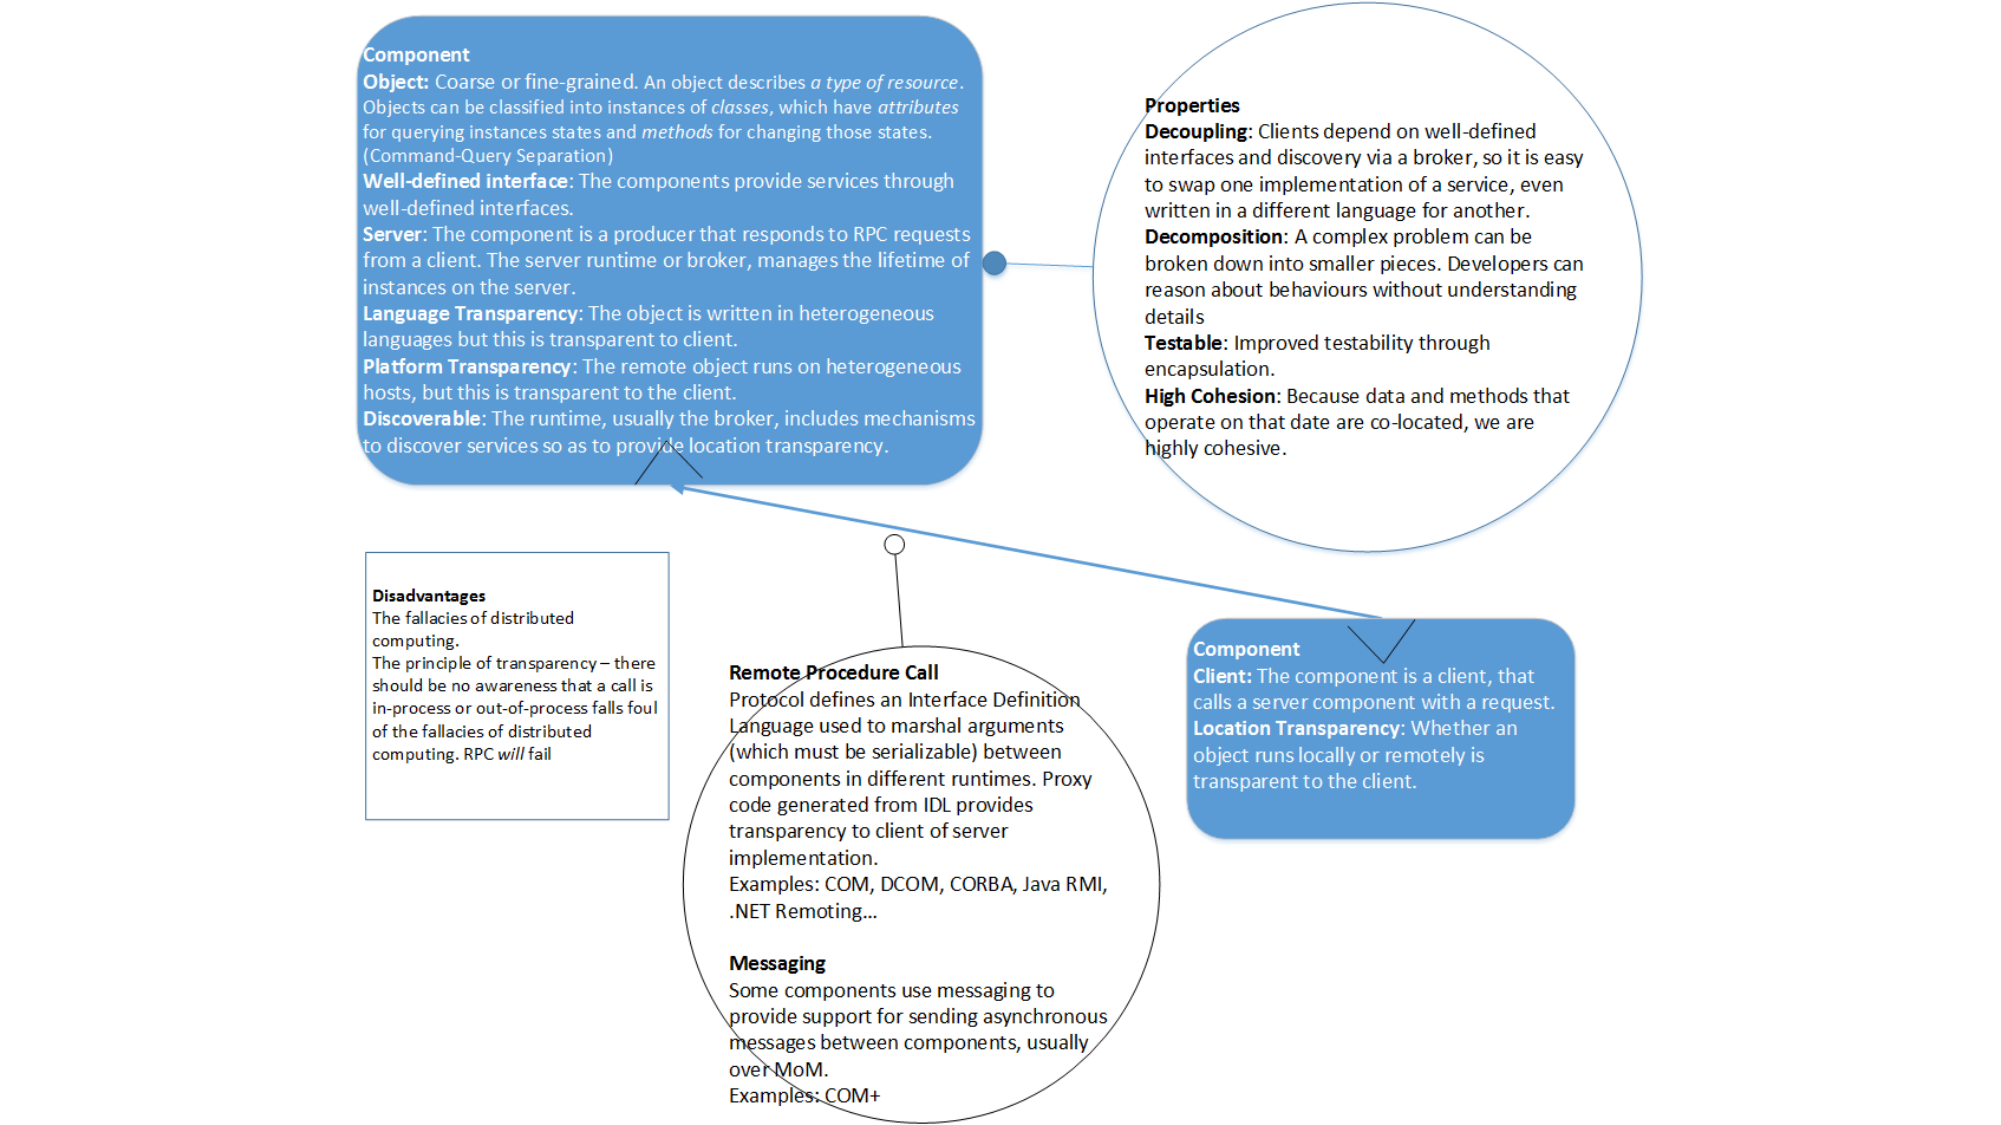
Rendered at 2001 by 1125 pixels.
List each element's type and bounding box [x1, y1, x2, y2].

picture [351, 0, 1649, 1125]
